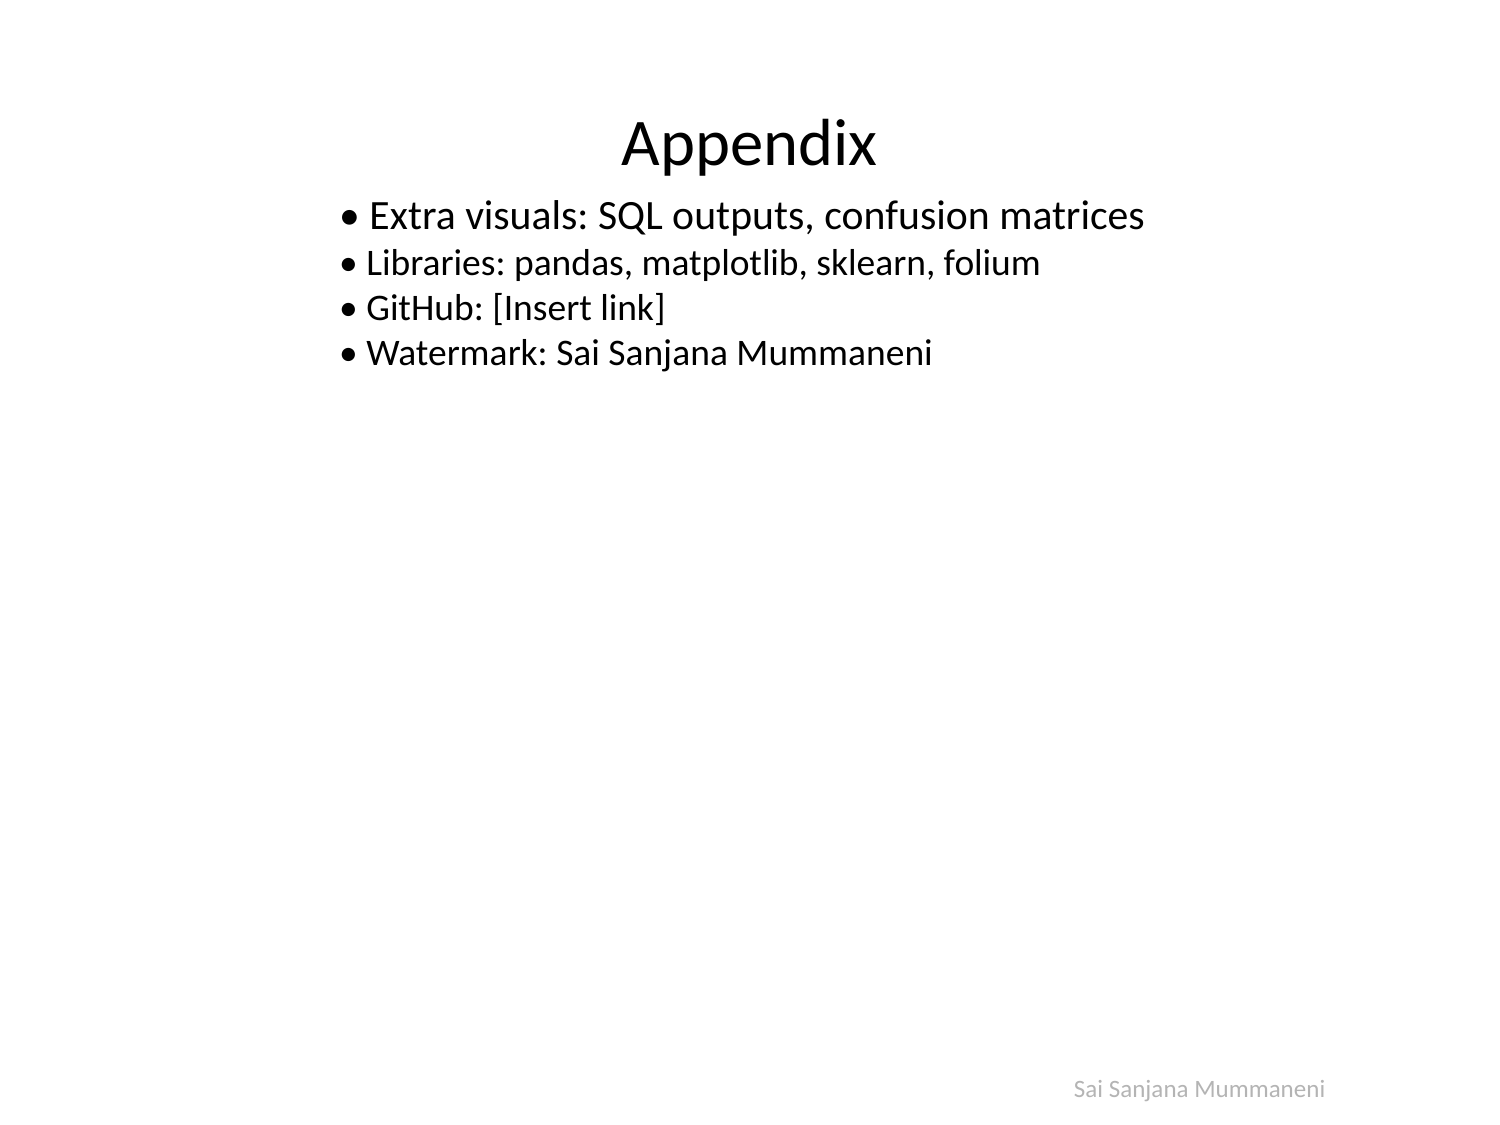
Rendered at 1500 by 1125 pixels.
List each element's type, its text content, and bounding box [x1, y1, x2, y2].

text_box Sai Sanjana Mummaneni [1059, 1020, 1341, 1110]
title Appendix [75, 45, 1425, 233]
text_box • Extra visuals: SQL outputs, confusion matrices • Libraries: pandas, matplotlib, sklearn, folium • GitHub: [Insert link] • Watermark: Sai Sanjana Mummaneni [324, 179, 1161, 380]
